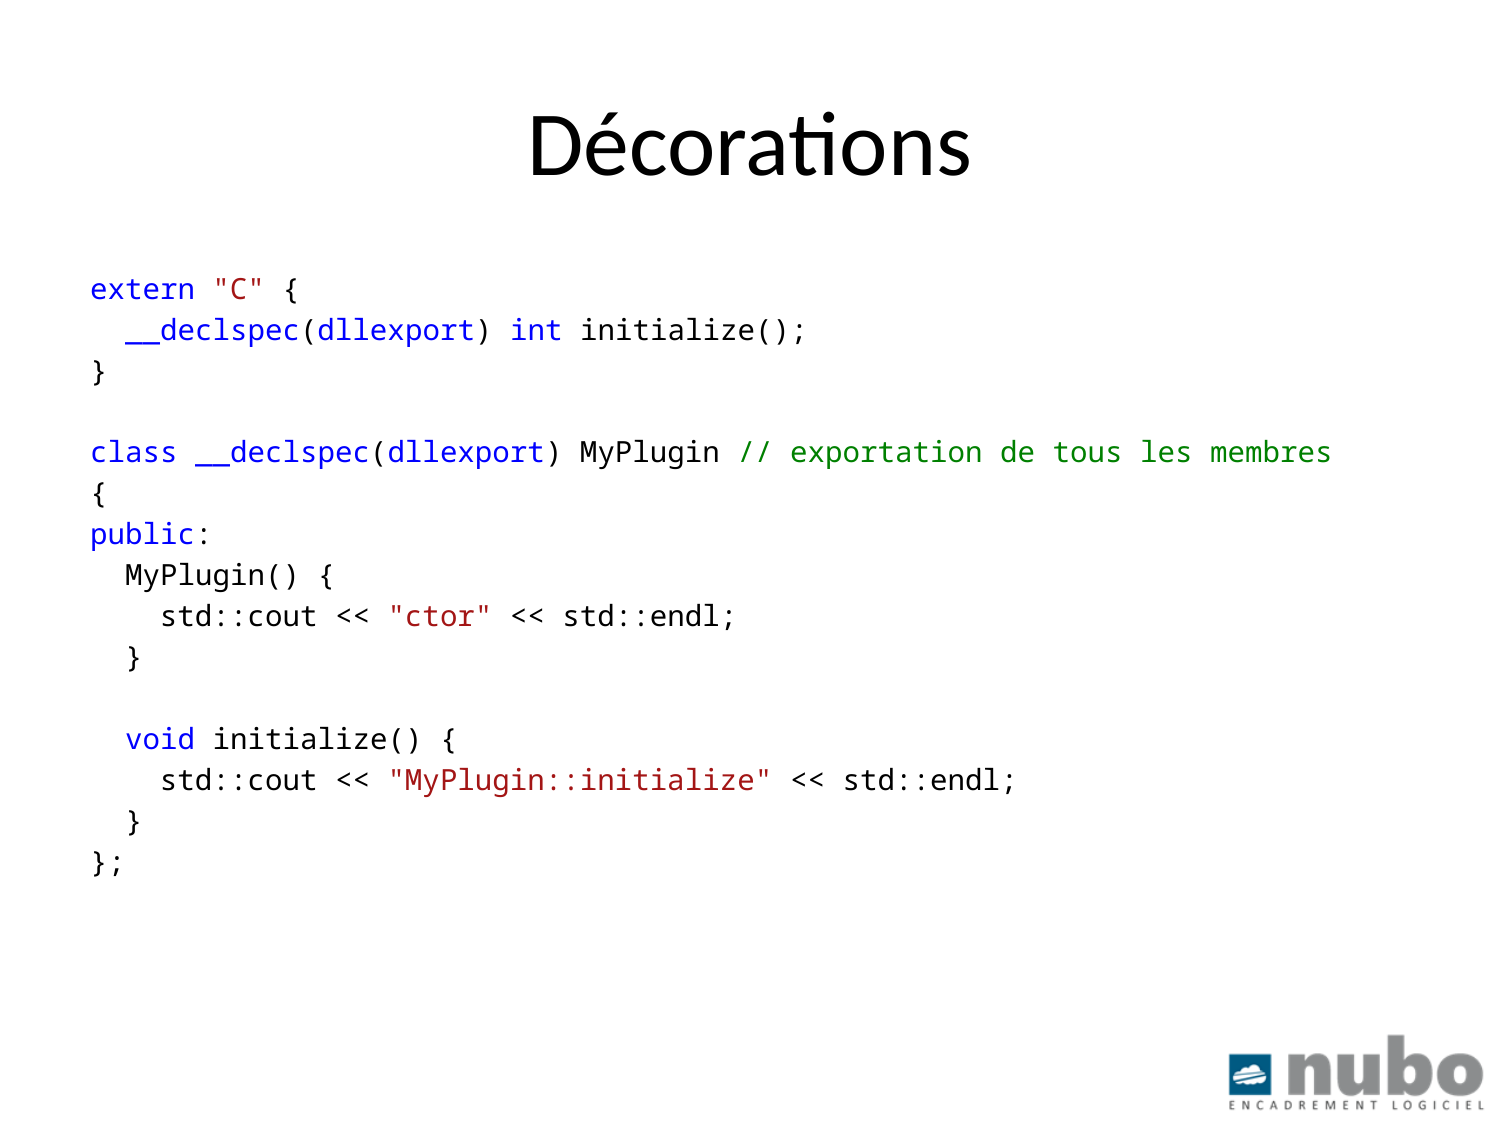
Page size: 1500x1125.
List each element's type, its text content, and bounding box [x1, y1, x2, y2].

title Décorations [75, 45, 1425, 233]
picture [1226, 1032, 1488, 1113]
list extern "C" { __declspec(dllexport) int initialize(); } class __declspec(dllexport) MyPlugin // exportation de tous les membres { public: MyPlugin() { std::cout << "ctor" << std::endl; } void initialize() { std::cout << "MyPlugin::initialize" << std::endl; } }; [75, 262, 1425, 1005]
